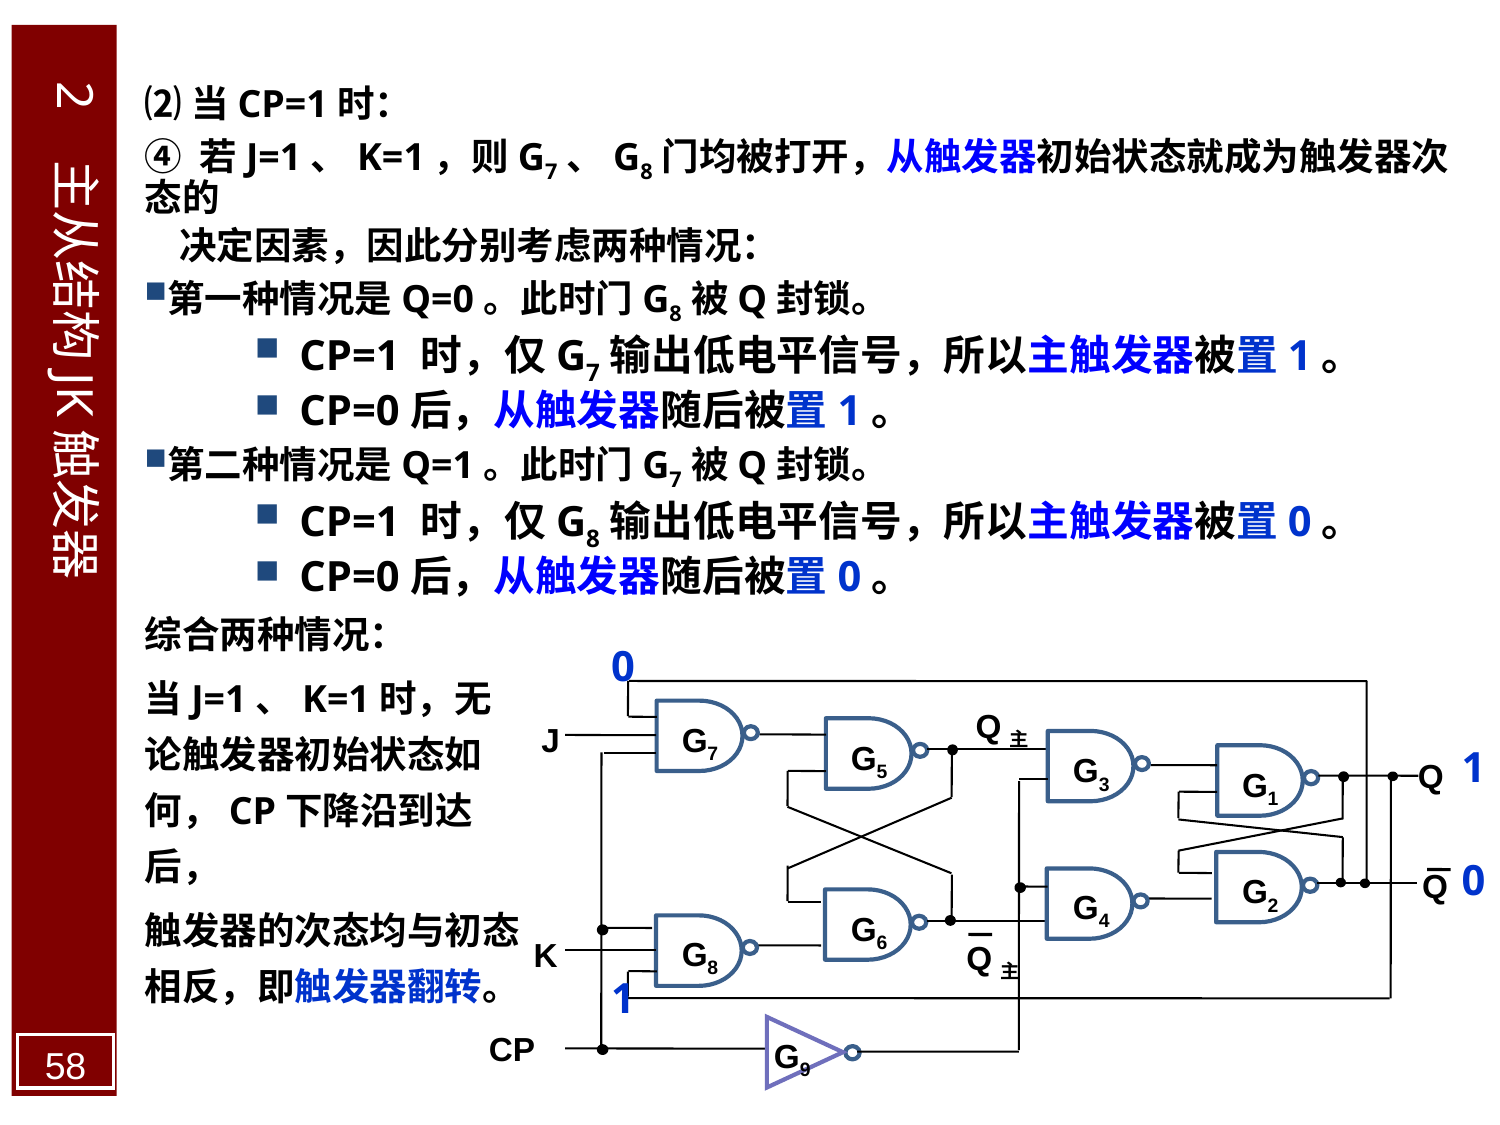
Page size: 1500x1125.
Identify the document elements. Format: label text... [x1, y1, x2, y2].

text_box 2 主从结构JK触发器 [17, 66, 115, 1075]
text_box ⑵当CP=1时： ④ 若J=1、K=1，则G7、G8门均被打开，从触发器初始状态就成为触发器次态的 决定因素，因此分别考虑两种情况： 第一种情况是Q=0。此时门G8被Q封锁。 CP=1 时，仅G7输出低电平信号，所以主触发器被置1。 CP=0后，从触发器随后被置1。 第二种情况是Q=1。此时门G7被Q封锁。 CP=1 时，仅G8输出低电平信号，所以主触发器被置0。 CP=0后，从触发器随后被置0。 [129, 78, 1500, 563]
slide_number 58 [16, 1033, 115, 1090]
text_box 1 [1466, 733, 1500, 799]
text_box 0 [596, 632, 663, 679]
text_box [473, 680, 1463, 1088]
text_box 综合两种情况： 当J=1、K=1时，无论触发器初始状态如何，CP下降沿到达后， 触发器的次态均与初态相反，即触发器翻转。 [129, 592, 539, 1059]
text_box 0 [1466, 846, 1500, 911]
